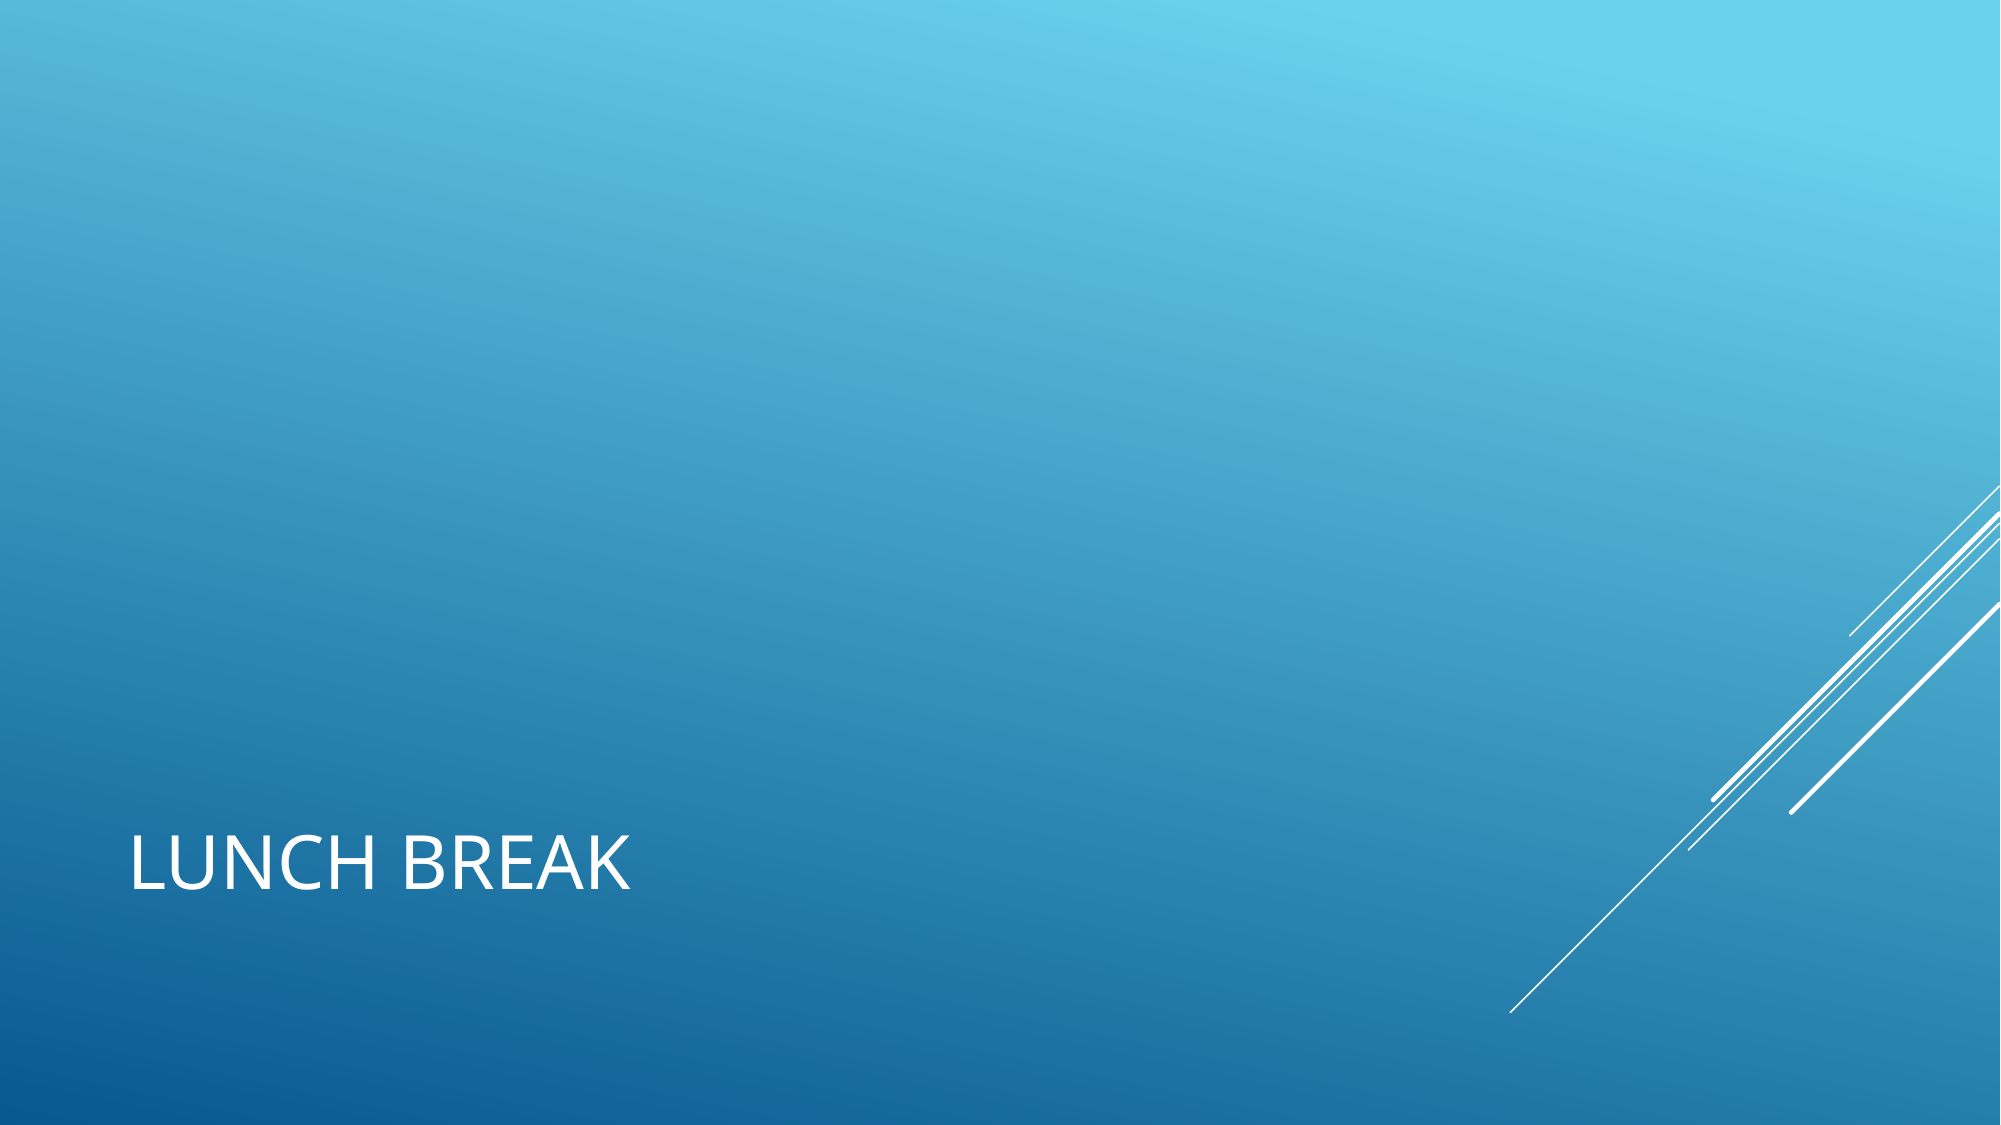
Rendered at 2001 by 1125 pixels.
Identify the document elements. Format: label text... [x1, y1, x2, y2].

title Lunch break [112, 736, 1513, 984]
